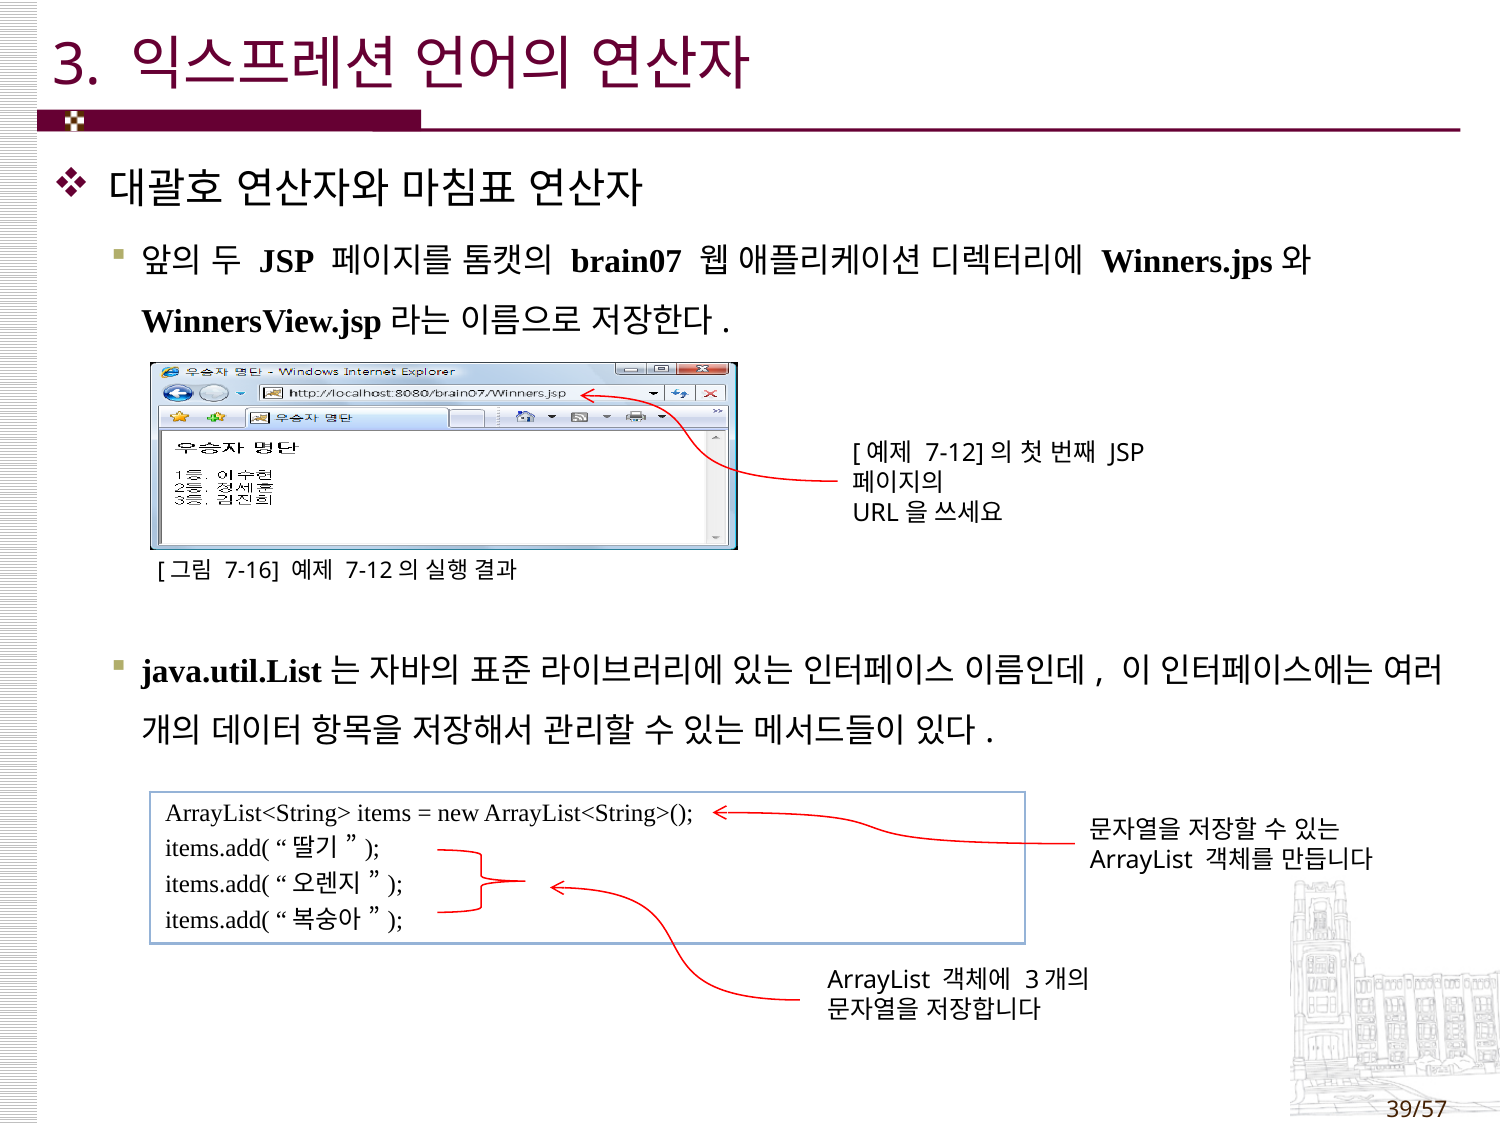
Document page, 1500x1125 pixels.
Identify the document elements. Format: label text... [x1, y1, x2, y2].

list 대괄호 연산자와 마침표 연산자 앞의 두 JSP 페이지를 톰캣의 brain07 웹 애플리케이션 디렉터리에 Winners.jps와 WinnersView.jsp라는 이름으로 저장한다. java.util.List는 자바의 표준 라이브러리에 있는 인터페이스 이름인데, 이 인터페이스에는 여러 개의 데이터 항목을 저장해서 관리할 수 있는 메서드들이 있다. [37, 154, 1463, 1093]
picture [1290, 874, 1500, 1125]
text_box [549, 887, 801, 1001]
title 3. 익스프레션 언어의 연산자 [36, 13, 1426, 109]
table_header ArrayList<String> items = new ArrayList<String>(); items.add( “딸기 ”); items.add( “오렌지 ”); items.add( “복숭아 ”); [151, 793, 1024, 942]
text_box 문자열을 저장할 수 있는 ArrayList 객체를 만듭니다 [1073, 810, 1402, 877]
text_box ArrayList 객체에 3개의 문자열을 저장합니다 [810, 960, 1139, 1027]
picture [65, 111, 84, 131]
text_box [그림 7-16] 예제 7-12의 실행 결과 [110, 548, 564, 590]
text_box [예제 7-12]의 첫 번째 JSP 페이지의 URL을 쓰세요 [835, 448, 1240, 514]
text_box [712, 812, 1076, 844]
text_box [437, 849, 526, 914]
picture [149, 362, 738, 551]
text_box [579, 395, 838, 482]
